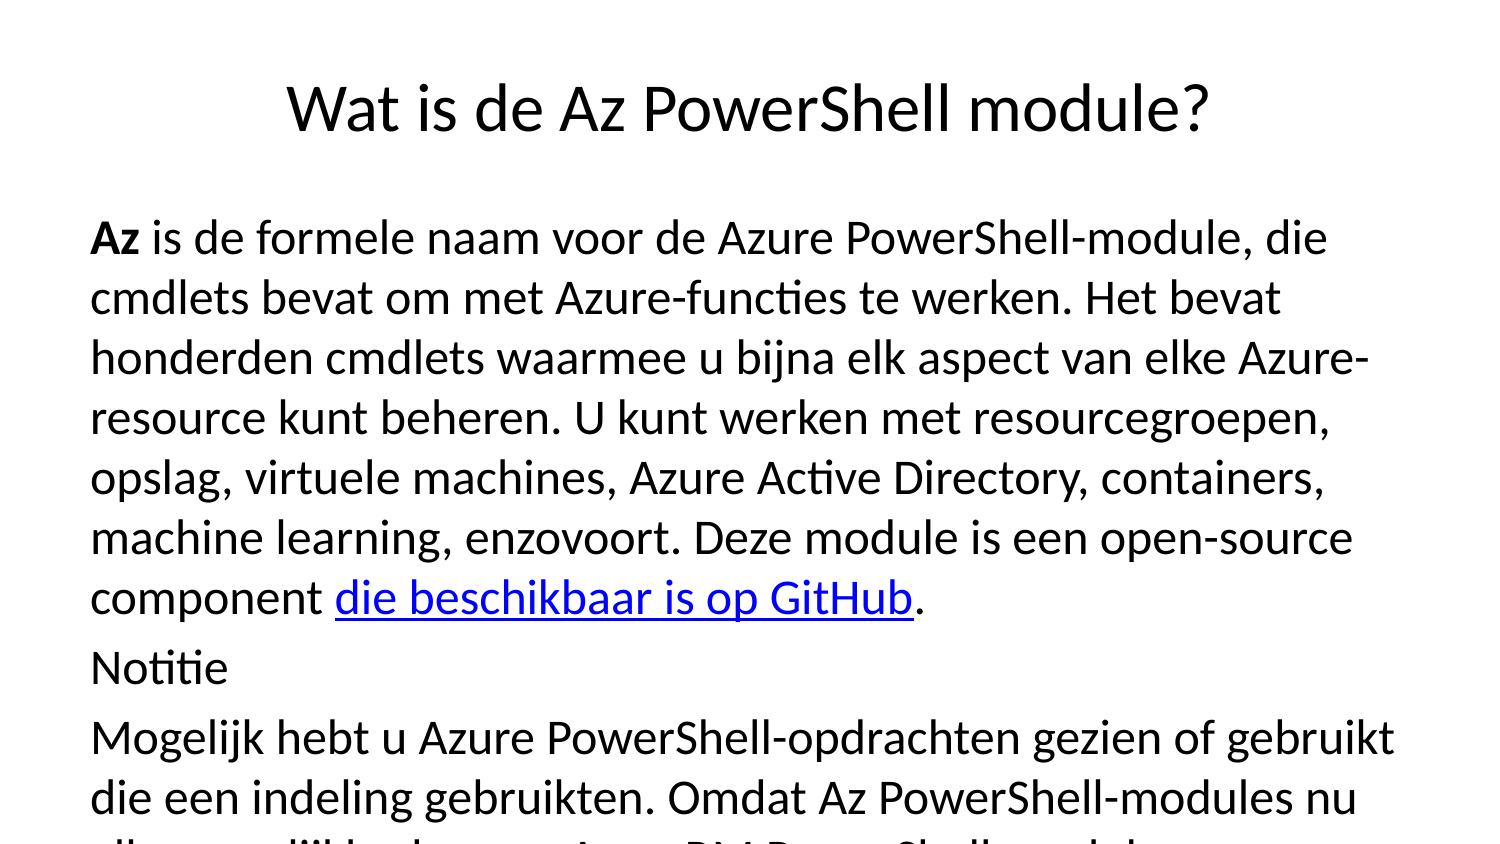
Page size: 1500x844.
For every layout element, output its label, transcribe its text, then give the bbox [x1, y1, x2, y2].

list Az is de formele naam voor de Azure PowerShell-module, die cmdlets bevat om met Azure-functies te werken. Het bevat honderden cmdlets waarmee u bijna elk aspect van elke Azure-resource kunt beheren. U kunt werken met resourcegroepen, opslag, virtuele machines, Azure Active Directory, containers, machine learning, enzovoort. Deze module is een open-source component die beschikbaar is op GitHub. Notitie Mogelijk hebt u Azure PowerShell-opdrachten gezien of gebruikt die een indeling gebruikten. Omdat Az PowerShell-modules nu alle mogelijkheden van AzureRM PowerShell-modules en meer hebben, zullen we AzureRM PowerShell-modules op 29 februari 2024 buiten gebruik stellen. Om serviceonderbrekingen te voorkomen, werkt u uw scripts die Gebruikmaken van AzureRM PowerShell-modules uiterlijk op 29 februari 2024 bij om Az PowerShell-modules te gebruiken. Als u uw scripts automatisch wilt bijwerken, volgt u de snelstartgids.-AzureRM Installeer de Az PowerShell module De Az PowerShell-module is beschikbaar in een algemene opslagplaats die de PowerShell-galerie wordt genoemd. U kunt de module op uw lokale computer installeren via de cmdlet.Install-Module Als u de nieuwste Azure Az PowerShell-module wilt installeren, voert u de volgende opdrachten uit: Open het menu Start en voer PowerShell in. Selecteer het PowerShell-pictogram. Voer de volgende opdracht in en druk op. Enter Install-Module -Name Az -Scope CurrentUser -Repository PSGallery Hiermee wordt de module voor uw huidige gebruiker geïnstalleerd (geregeld door de parameter).Scope De opdracht is afhankelijk van NuGet om onderdelen op te halen, dus afhankelijk van de versie die u hebt geïnstalleerd, wordt u mogelijk gevraagd de nieuwste versie van NuGet te downloaden en te installeren. NuGet provider is required to continue PowerShellGet requires NuGet provider version '2.8.5.201' or newer to interact with NuGet-based repositories. The NuGet provider must be available in 'C:\Program Files\PackageManagement\ProviderAssemblies' or 'C:\Users\<username>\AppData\Local\PackageManagement\ProviderAssemblies'. You can also install the NuGet provider by running 'Install-PackageProvider -Name NuGet -MinimumVersion 2.8.5.201 -Force'. Do you want PowerShellGet to install and import the NuGet provider now? [Y] Yes [N] No [S] Suspend [?] Help (default is "Y"): Enter Y and press .Enter By default, the PowerShell Gallery isn’t configured as a trusted repository for PowerShellGet. Each time you perform an installation from an untrusted repository, you’ll be prompted to confirm you want to install the module with following output: You are installing the modules from an untrusted repository. If you trust this repository, change its InstallationPolicy value by running the Set-PSRepository cmdlet. Are you sure you want to install the modules from 'PSGallery'? [Y] Yes [A] Yes to All [N] No [L] No to All [S] Suspend [?] Help (default is "N"): Enter Y or A, then press .Enter Script execution failed Depending on your security configuration, might fail with something like the following output:Import-Module import-module : File C:\Program Files\PowerShell\Modules\az\6.3.0\Az.psm1 cannot be loaded because running scripts is disabled on this system. For more information, see about_Execution_Policies at https:/go.microsoft.com/fwlink/?LinkID=135170. At line:1 char:1 + import-module Az + ~~~~~~~~~~~~~~~~~~~~~ + CategoryInfo : SecurityError: (:) [Import-Module], PSSecurityException + FullyQualifiedErrorId : UnauthorizedAccess,Microsoft.PowerShell.Commands.ImportModuleCommand It might also fail by not responding at all. In this case, press + to stop the program.CtrlC Both behaviors typically indicate that the execution policy is “Restricted”, meaning you can’t run modules that you download from an external source, including the PowerShell Gallery. You can check this by running the cmdlet . If it returns “Restricted”, then do the following:Get-ExecutionPolicy Use the cmdlet to change the policy to “RemoteSigned”:SetExecutionPolicy Set-ExecutionPolicy -ExecutionPolicy RemoteSigned -Scope CurrentUser This will prompt you for permission: The execution policy helps protect you from scripts that you do not trust. Changing the execution policy might expose you to the security risks described in the about_Execution_Policies help topic at https:/go.microsoft.com/fwlink/?LinkID=135170. Do you want to change the execution policy? [Y] Yes [A] Yes to All [N] No [L] No to All [S] Suspend [?] Help (default is "N"): Y Enter Y or A, then press .Enter At the command prompt, use the up arrow on your keyboard and rerun the command for Azure.Install-Module You should be able to see the Az module loading. After it completes, you’ll be able to use to load the cmdlets.Import-Module Als u Azure PowerShell installeert op Linux of macOS, worden dezelfde opdrachten gebruikt. Voer in een terminal de volgende opdracht uit om PowerShell te starten. pwsh Run the following command at the PowerShell prompt to install Azure PowerShell. Install-Module -Name Az -Scope CurrentUser -Repository PSGallery -Force If you’re asked whether you trust modules from PSGallery, answer Yes or Yes to All. Update a PowerShell module If you get a warning or error message indicating that a version of the Azure PowerShell module is already installed, you can update to the latest version by issuing the following command: Update-Module -Name Az As with the cmdlet, answer Yes or Yes to All when prompted to trust the module. You can also use the command to reinstall a module if you’re having trouble with it.Install-Module``Update-Module [75, 196, 1425, 754]
title Wat is de Az PowerShell module? [75, 33, 1425, 175]
